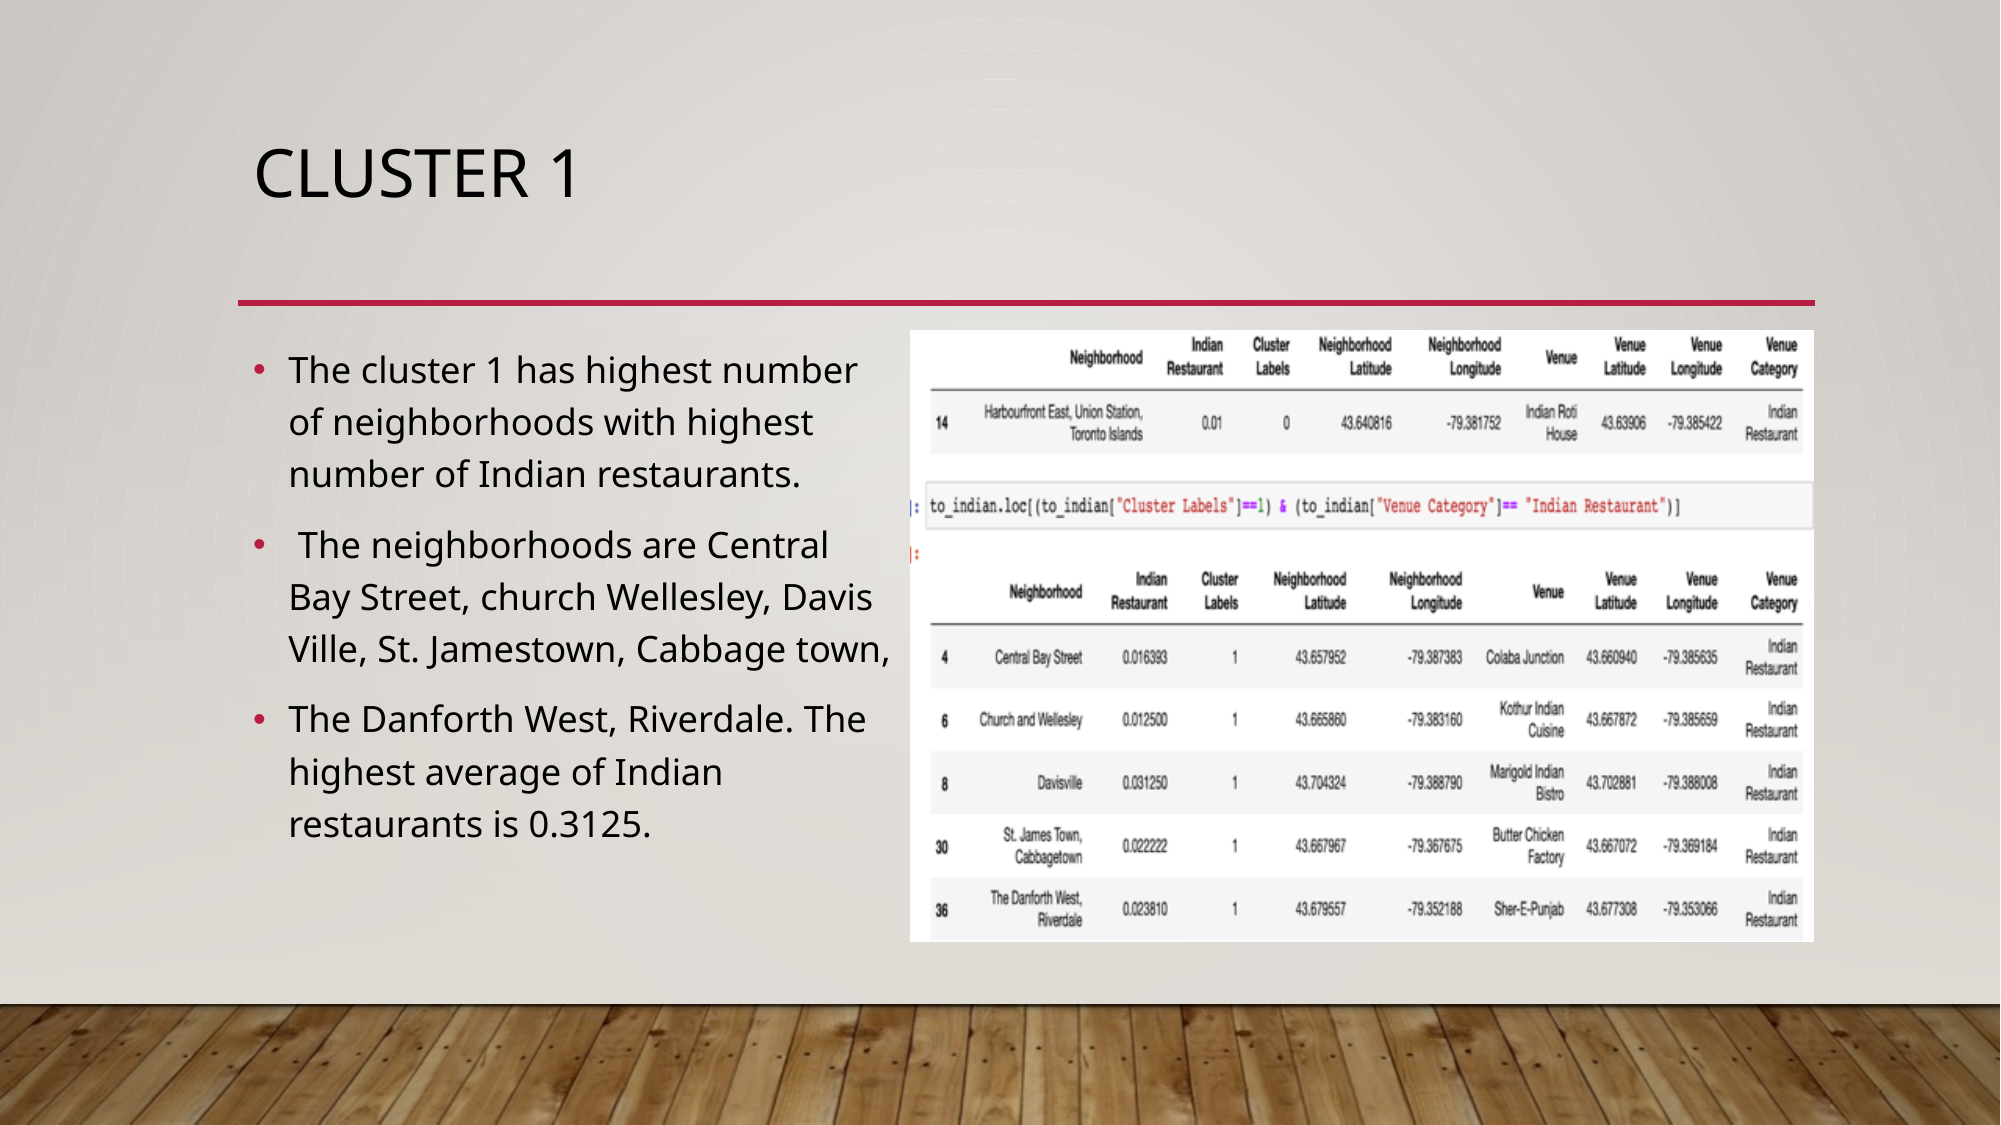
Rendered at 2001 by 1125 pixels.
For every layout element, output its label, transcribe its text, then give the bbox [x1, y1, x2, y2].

picture [0, 1004, 2000, 1125]
list The cluster 1 has highest number of neighborhoods with highest number of Indian restaurants. The neighborhoods are Central Bay Street, church Wellesley, Davis Ville, St. Jamestown, Cabbage town, The Danforth West, Riverdale. The highest average of Indian restaurants is 0.3125. [238, 330, 910, 897]
title Cluster 1 [238, 131, 1814, 305]
picture [910, 330, 1814, 943]
